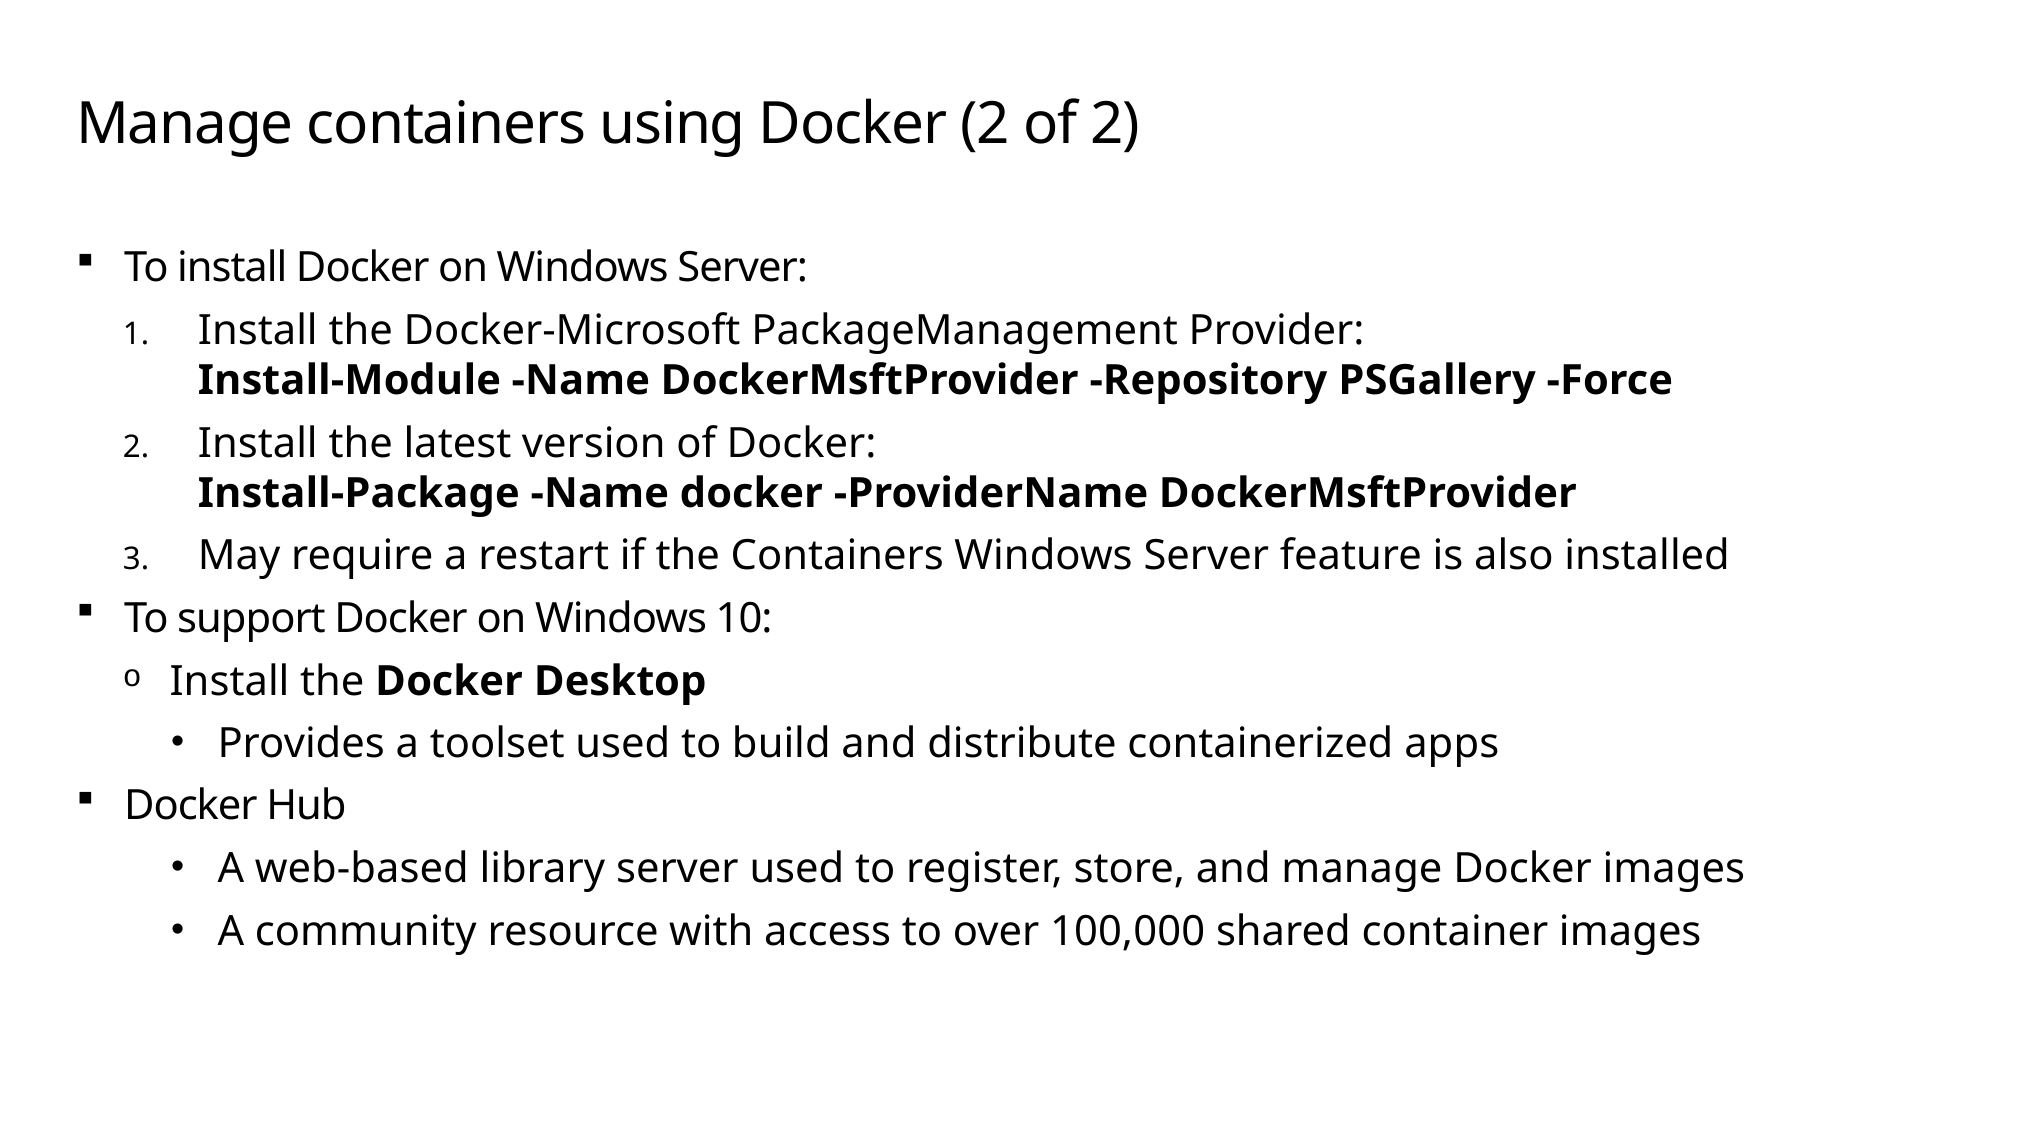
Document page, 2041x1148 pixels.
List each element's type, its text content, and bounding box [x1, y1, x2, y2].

list To install Docker on Windows Server: Install the Docker-Microsoft PackageManagement Provider: Install-Module -Name DockerMsftProvider -Repository PSGallery -Force Install the latest version of Docker: Install-Package -Name docker -ProviderName DockerMsftProvider May require a restart if the Containers Windows Server feature is also installed To support Docker on Windows 10: Install the Docker Desktop Provides a toolset used to build and distribute containerized apps Docker Hub A web-based library server used to register, store, and manage Docker images A community resource with access to over 100,000 shared container images [76, 240, 1968, 1074]
title Manage containers using Docker (2 of 2) [76, 93, 1968, 161]
